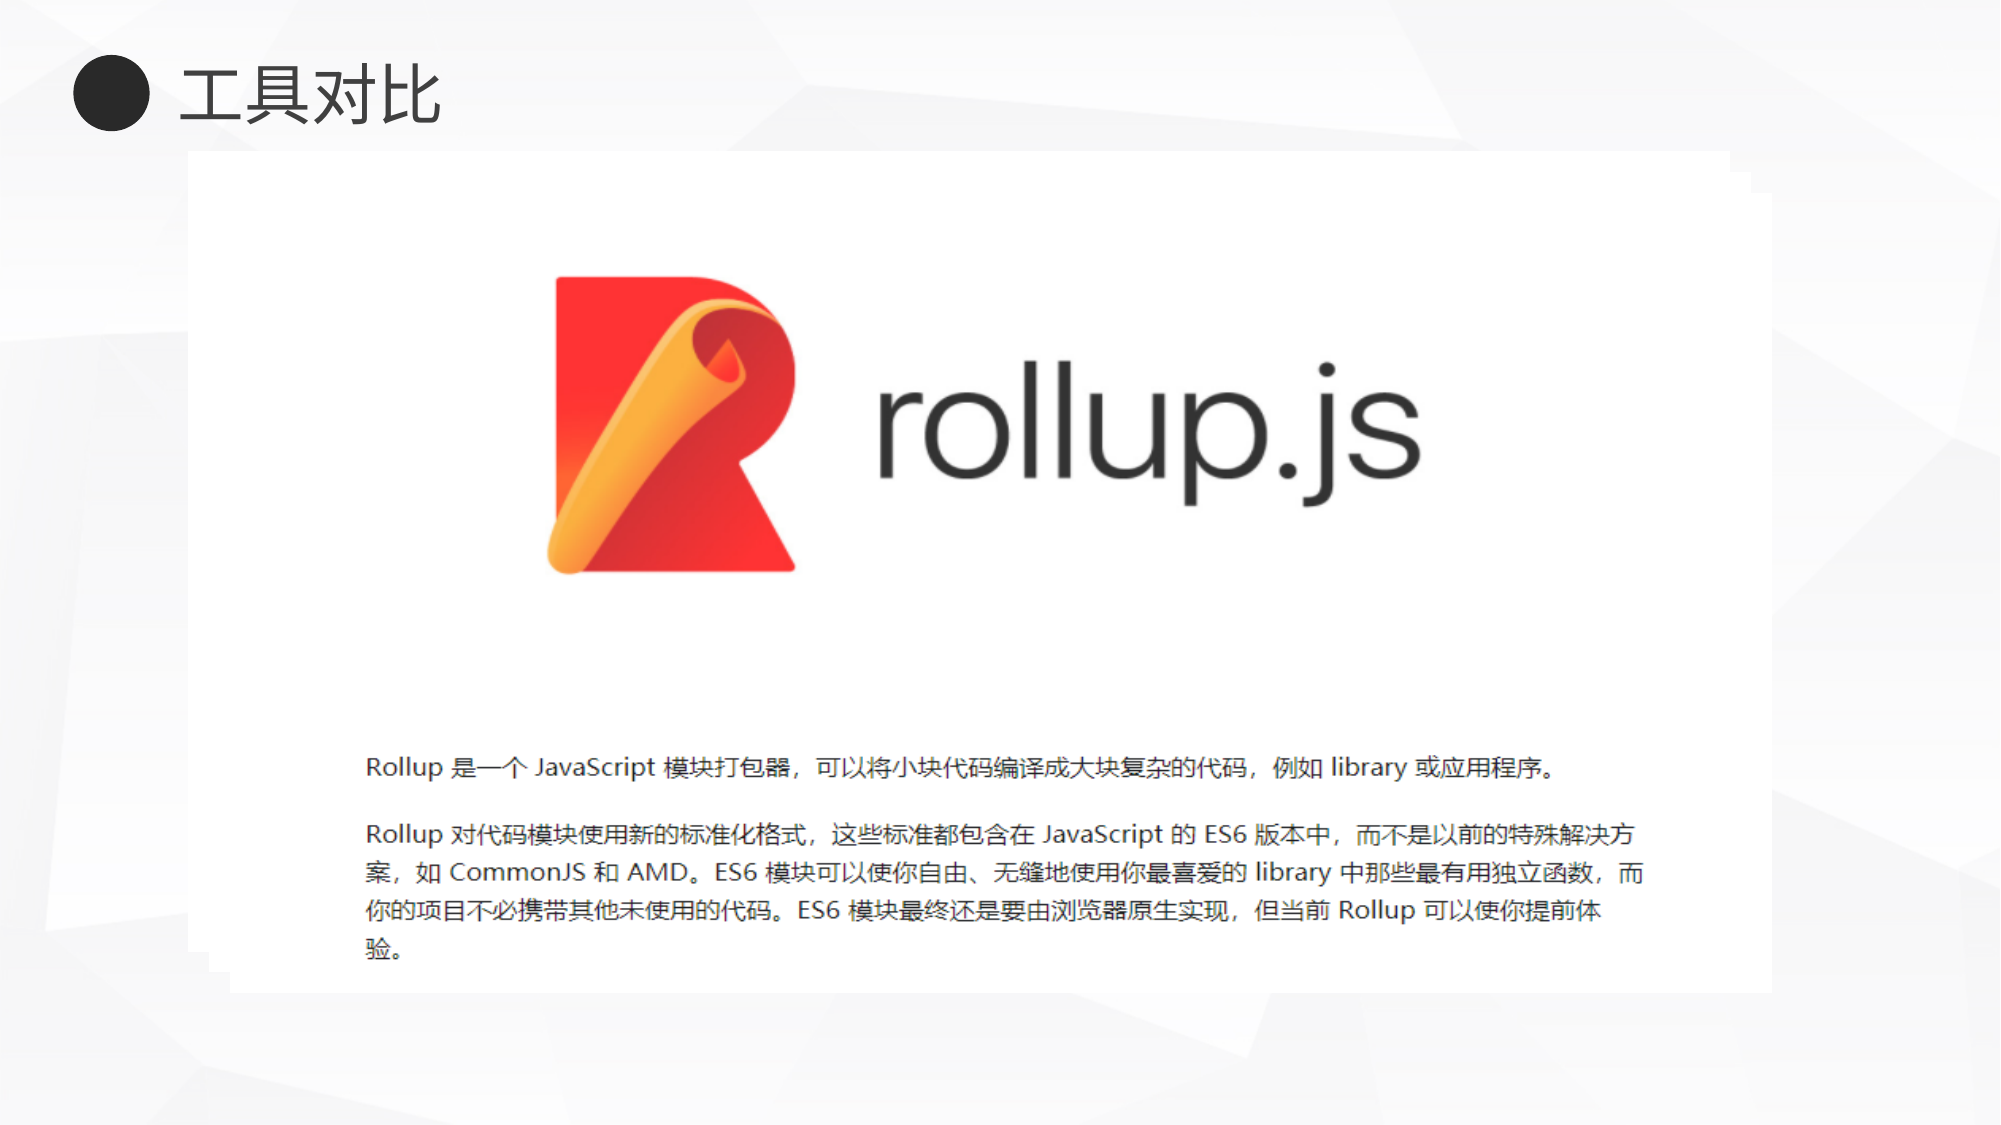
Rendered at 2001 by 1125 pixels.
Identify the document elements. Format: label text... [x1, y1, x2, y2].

text_box [72, 53, 151, 133]
picture [188, 151, 1772, 993]
text_box 工具对比 [162, 45, 460, 140]
